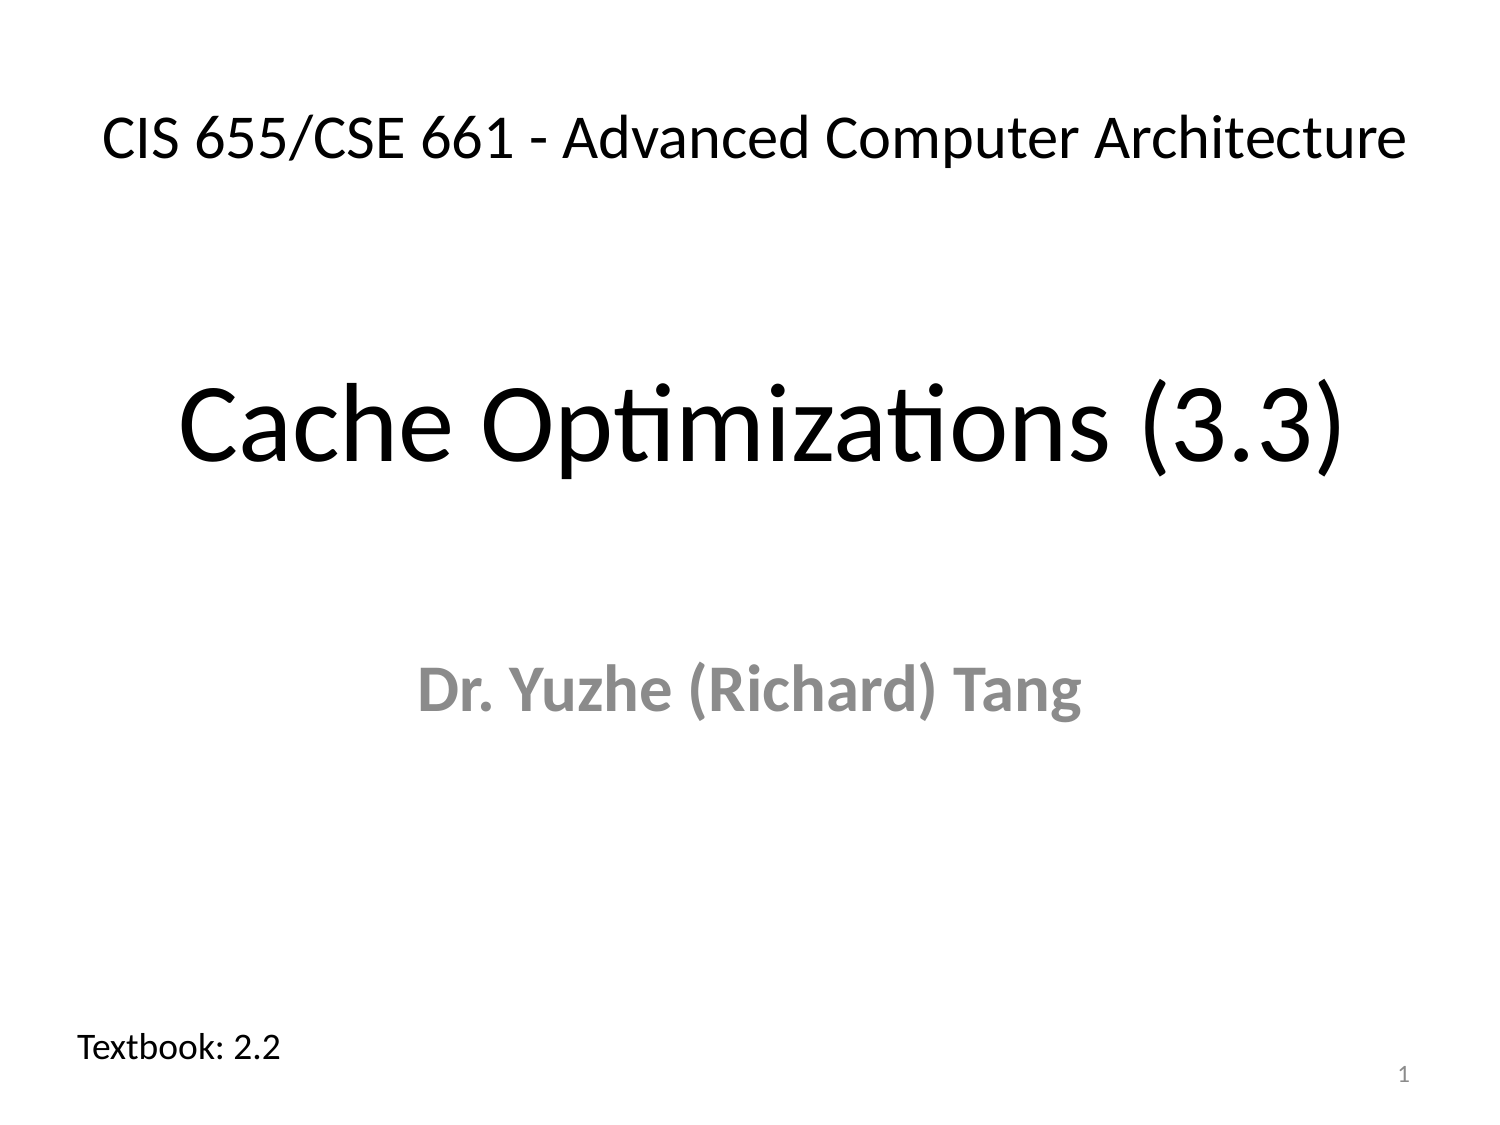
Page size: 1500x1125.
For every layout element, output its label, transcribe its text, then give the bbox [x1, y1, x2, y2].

subtitle Dr. Yuzhe (Richard) Tang [225, 637, 1275, 925]
slide_number 1 [1074, 1042, 1425, 1103]
text_box Cache Optimizations (3.3) [49, 296, 1463, 538]
text_box Textbook: 2.2 [62, 1014, 438, 1075]
title CIS 655/CSE 661 - Advanced Computer Architecture [50, 12, 1463, 254]
